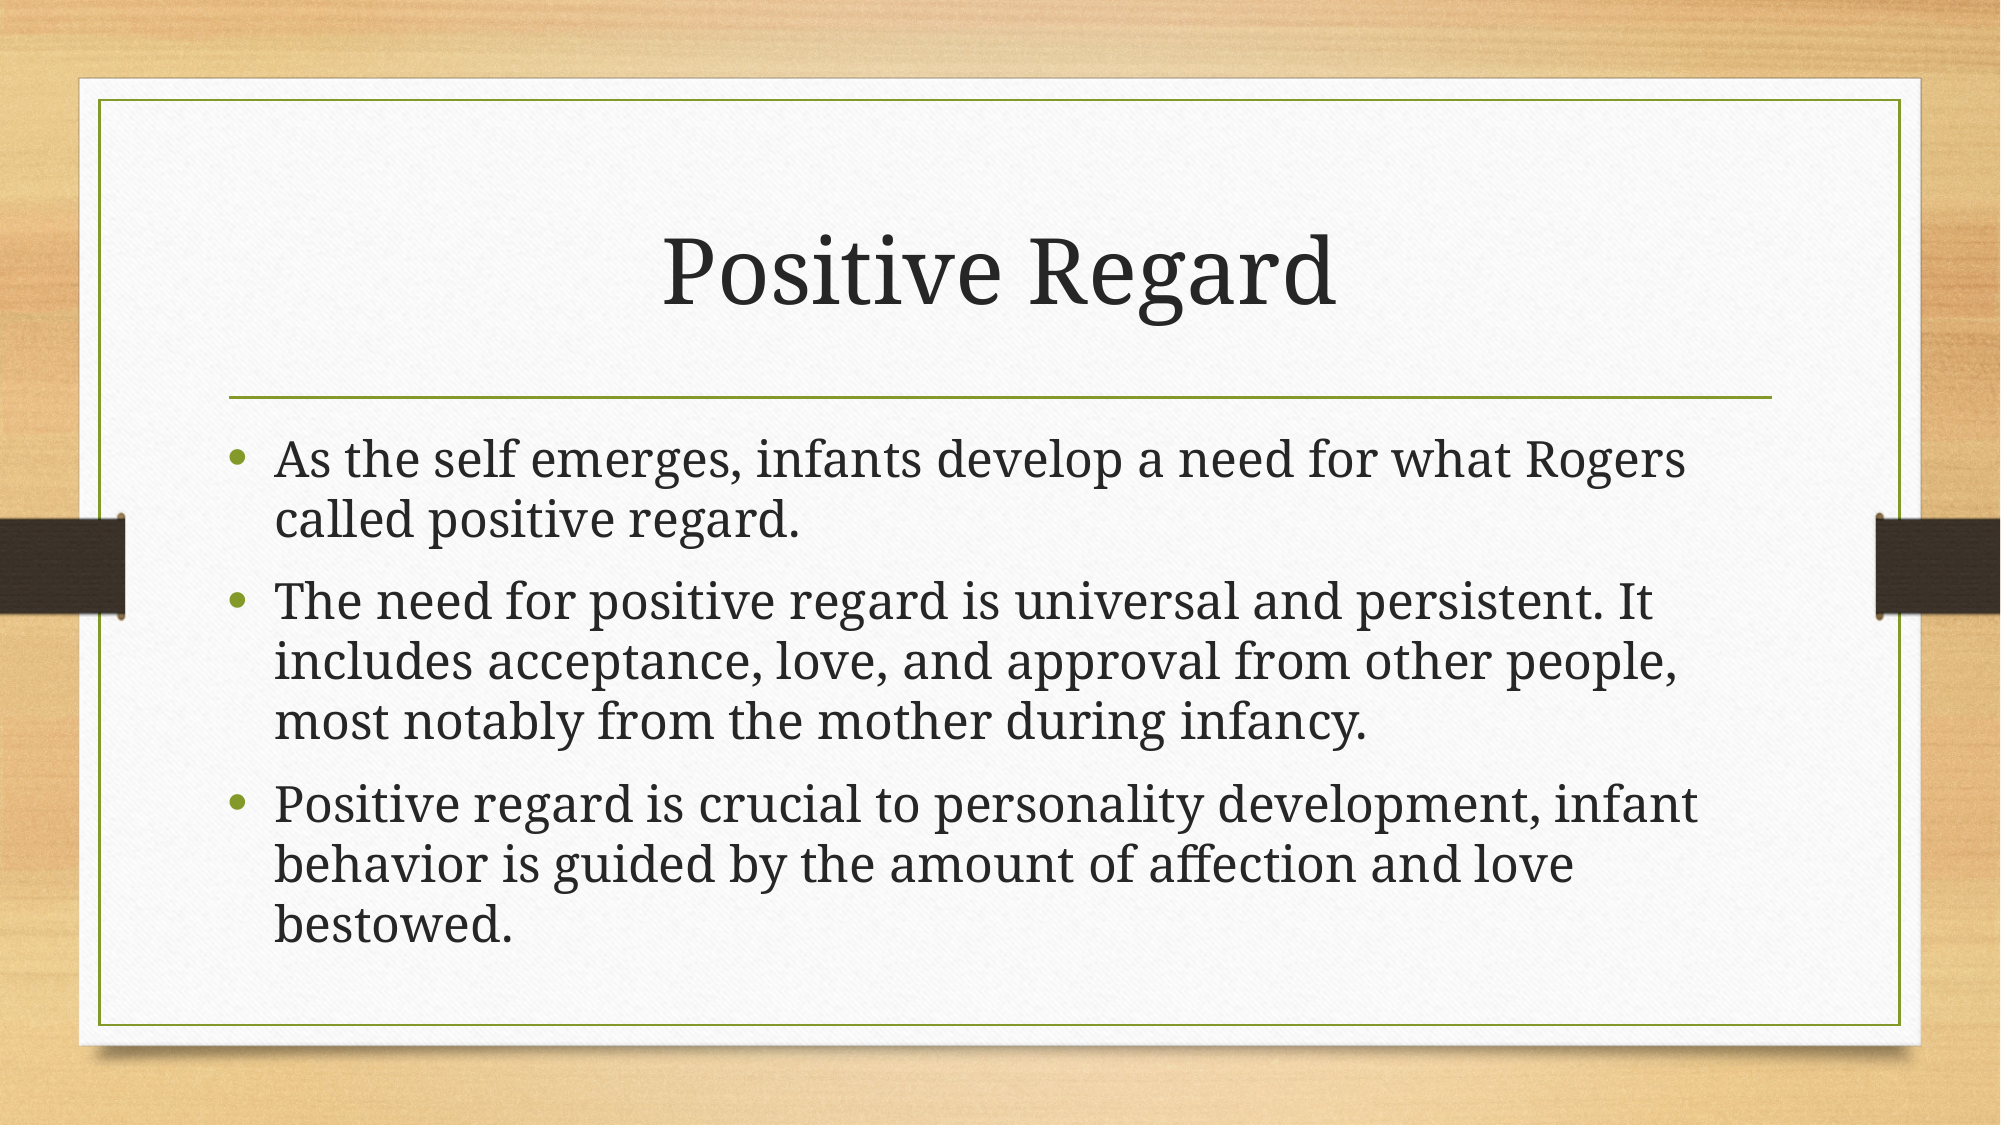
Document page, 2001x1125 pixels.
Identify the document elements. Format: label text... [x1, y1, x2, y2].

title Positive Regard [212, 161, 1788, 375]
list As the self emerges, infants develop a need for what Rogers called positive regard. The need for positive regard is universal and persistent. It includes acceptance, love, and approval from other people, most notably from the mother during infancy. Positive regard is crucial to personality development, infant behavior is guided by the amount of affection and love bestowed. [212, 419, 1788, 964]
picture [0, 0, 2001, 1125]
